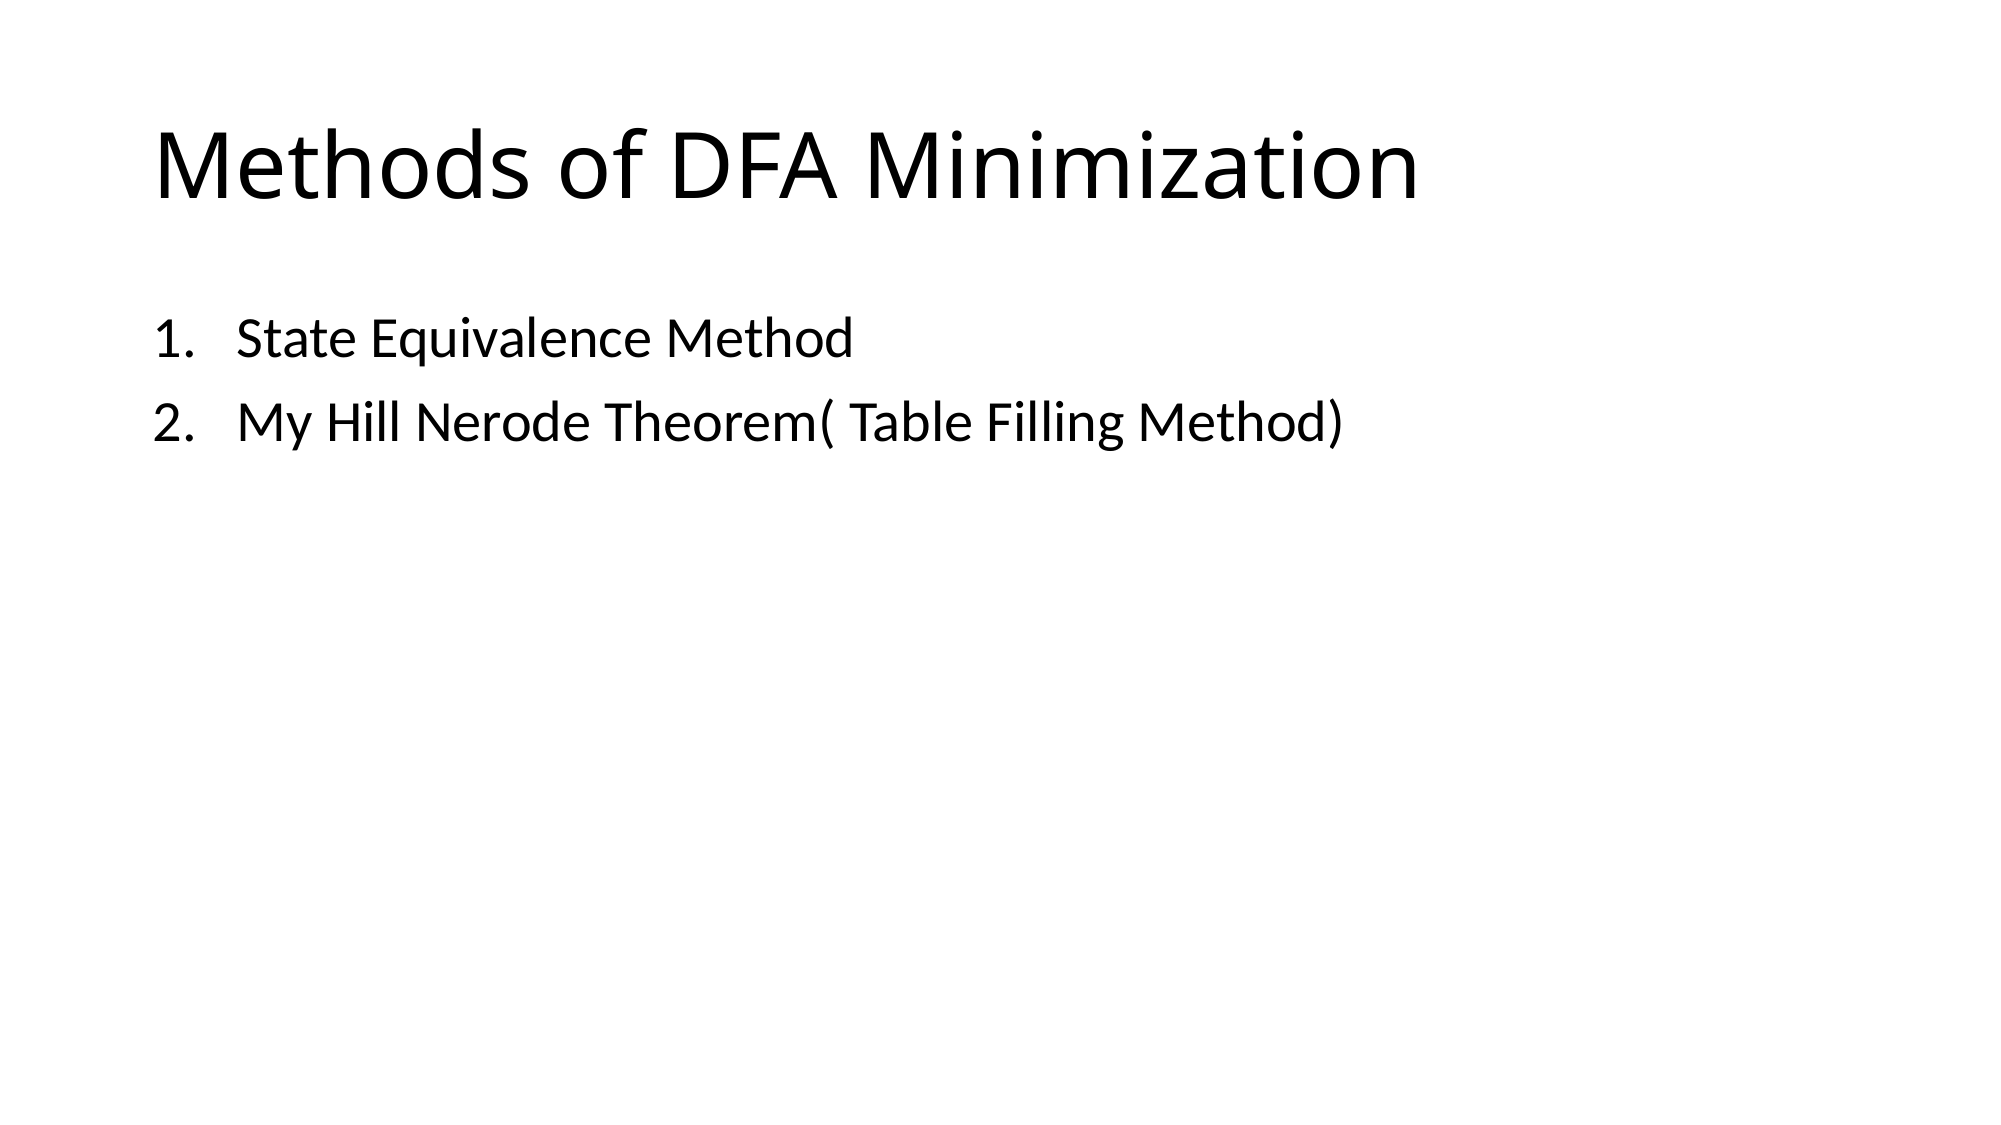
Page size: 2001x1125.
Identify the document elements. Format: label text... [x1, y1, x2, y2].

title Methods of DFA Minimization [137, 59, 1863, 278]
list State Equivalence Method My Hill Nerode Theorem( Table Filling Method) [137, 299, 1863, 1014]
